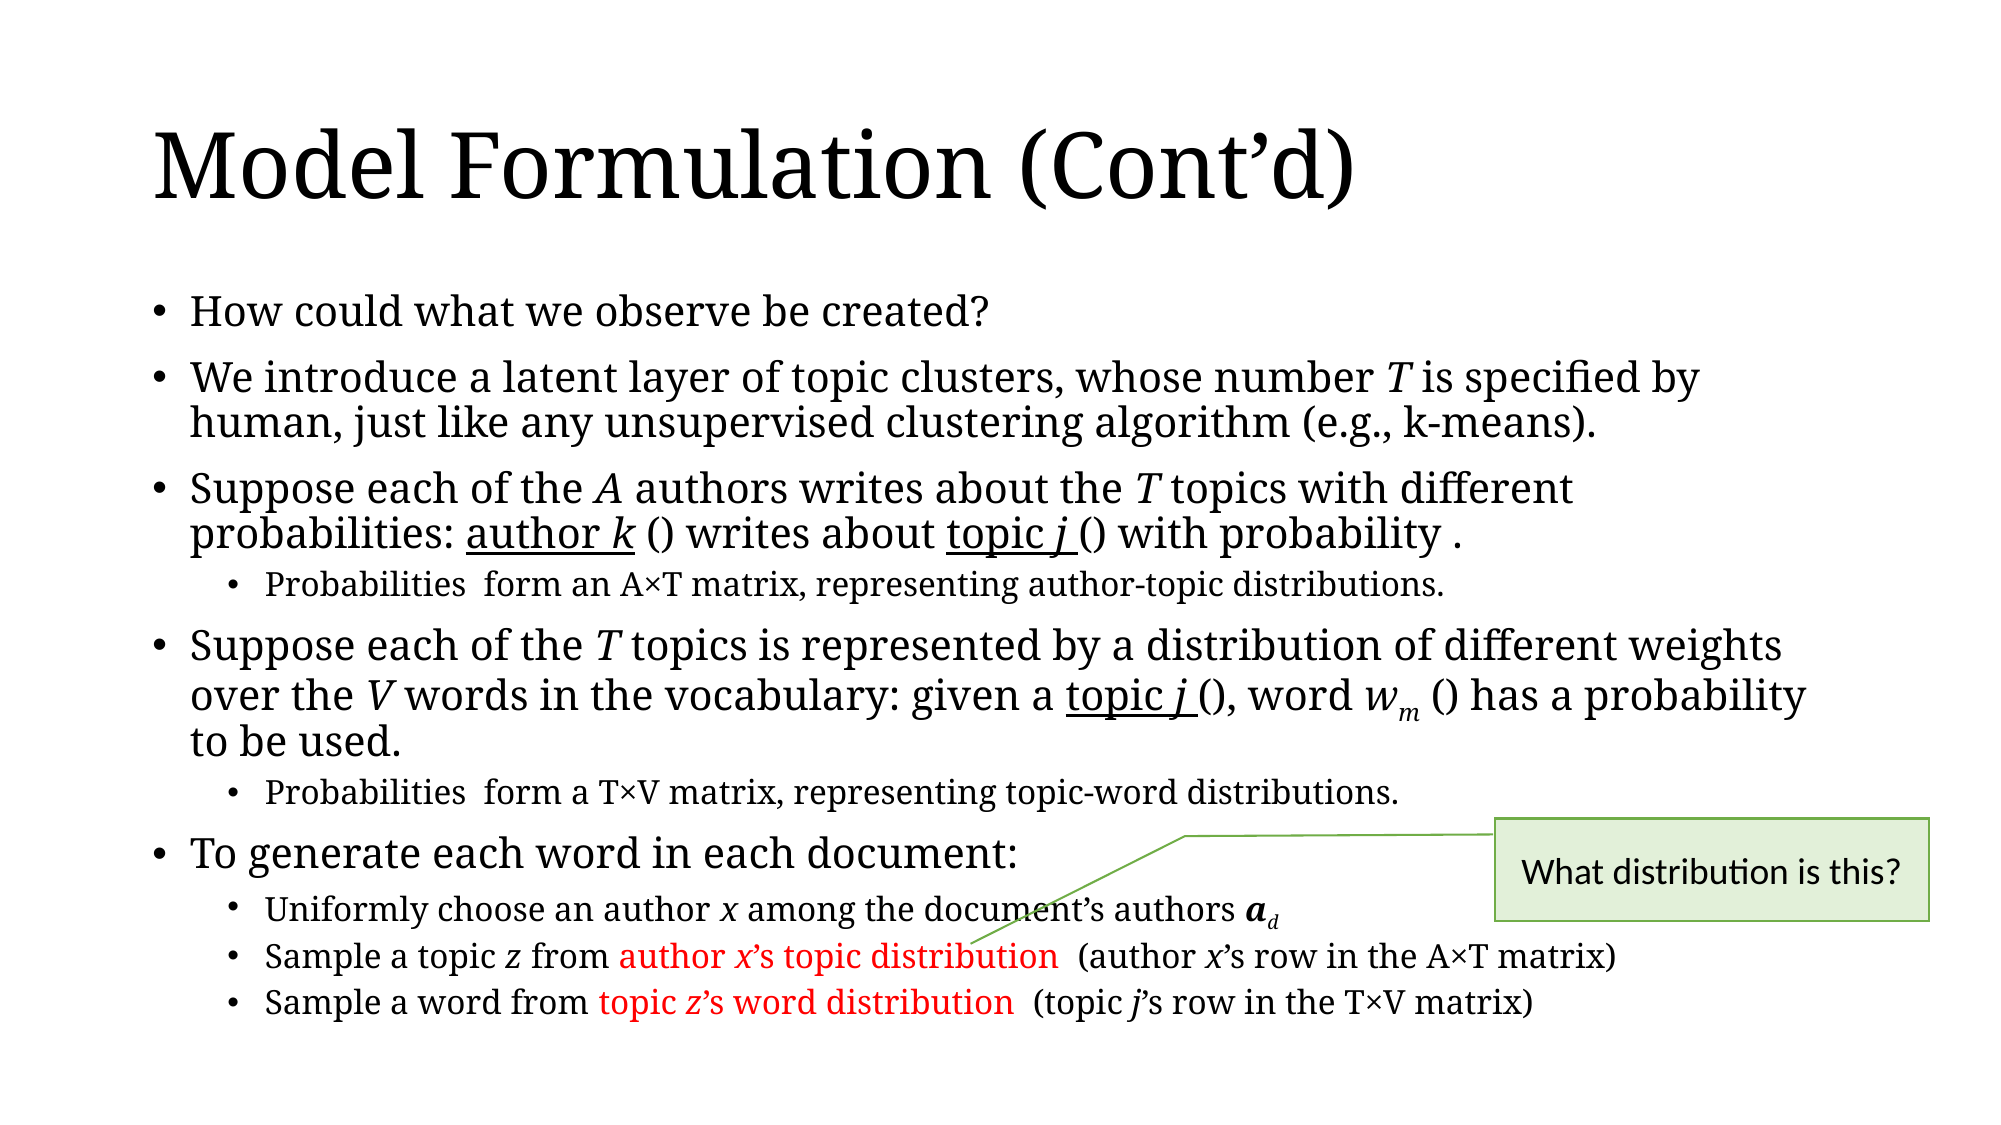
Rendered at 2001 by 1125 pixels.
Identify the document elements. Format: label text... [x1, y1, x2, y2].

text_box What distribution is this? [970, 817, 1930, 945]
title Model Formulation (Cont’d) [137, 59, 1863, 278]
